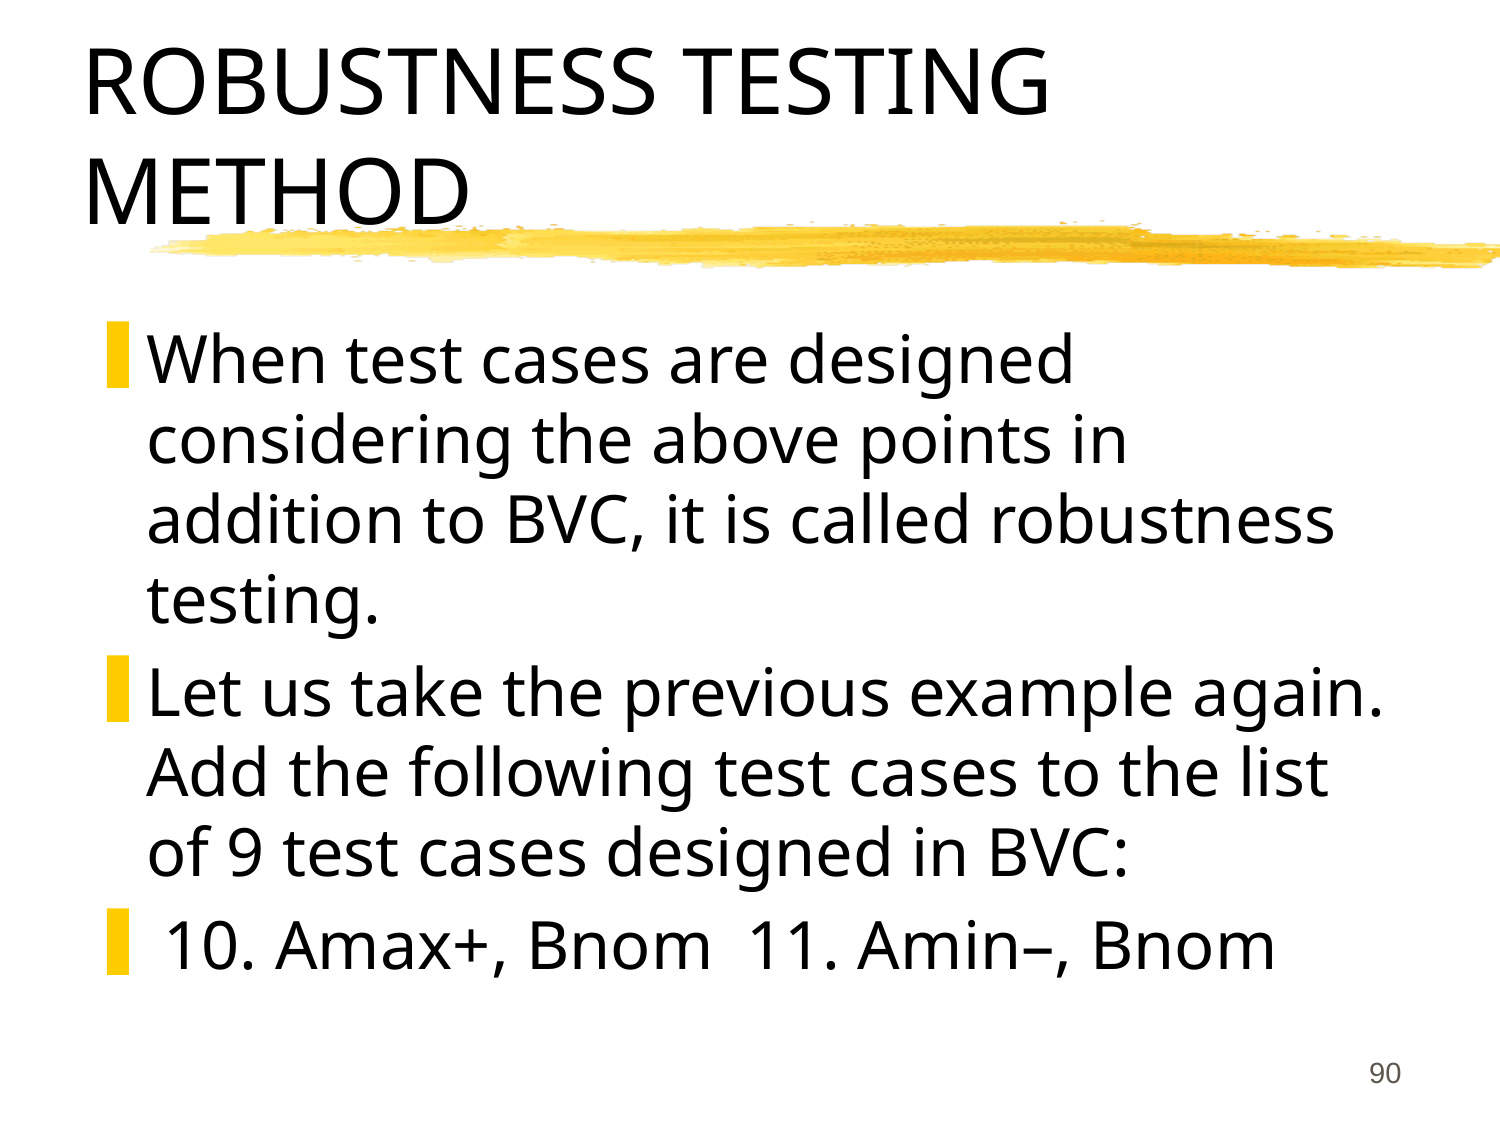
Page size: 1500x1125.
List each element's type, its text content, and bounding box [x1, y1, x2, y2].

list When test cases are designed considering the above points in addition to BVC, it is called robustness testing. Let us take the previous example again. Add the following test cases to the list of 9 test cases designed in BVC: 10. Amax+, Bnom 11. Amin–, Bnom [74, 309, 1417, 994]
slide_number 90 [1104, 1021, 1417, 1097]
title ROBUSTNESS TESTING METHOD [66, 62, 1342, 251]
picture [150, 215, 1500, 279]
